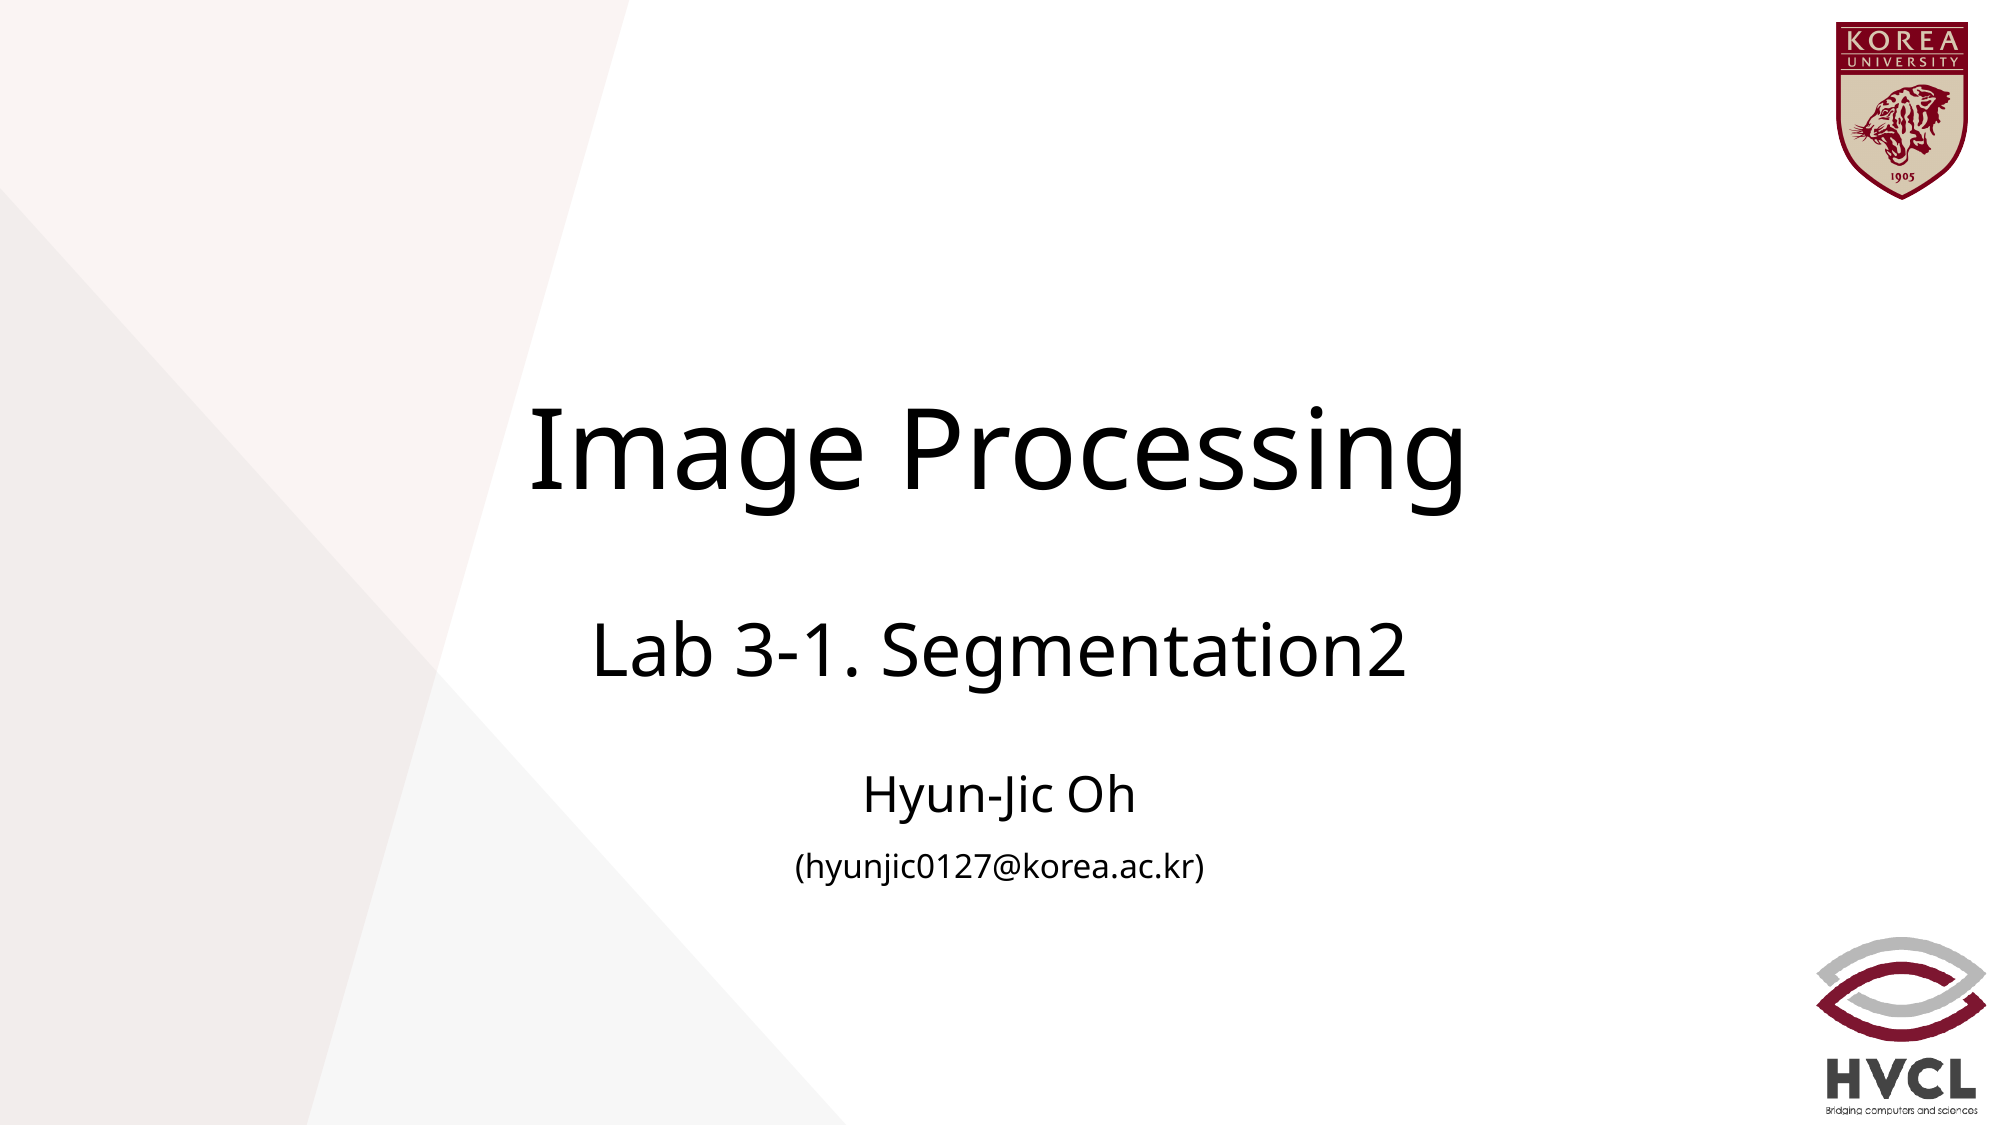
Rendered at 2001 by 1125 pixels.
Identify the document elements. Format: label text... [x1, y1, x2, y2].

picture [1836, 22, 1968, 200]
title Image Processing [150, 304, 1850, 589]
picture [1816, 936, 1987, 1115]
subtitle Lab 3-1. Segmentation2 [300, 589, 1700, 706]
list Hyun-Jic Oh (hyunjic0127@korea.ac.kr) [300, 752, 1700, 898]
